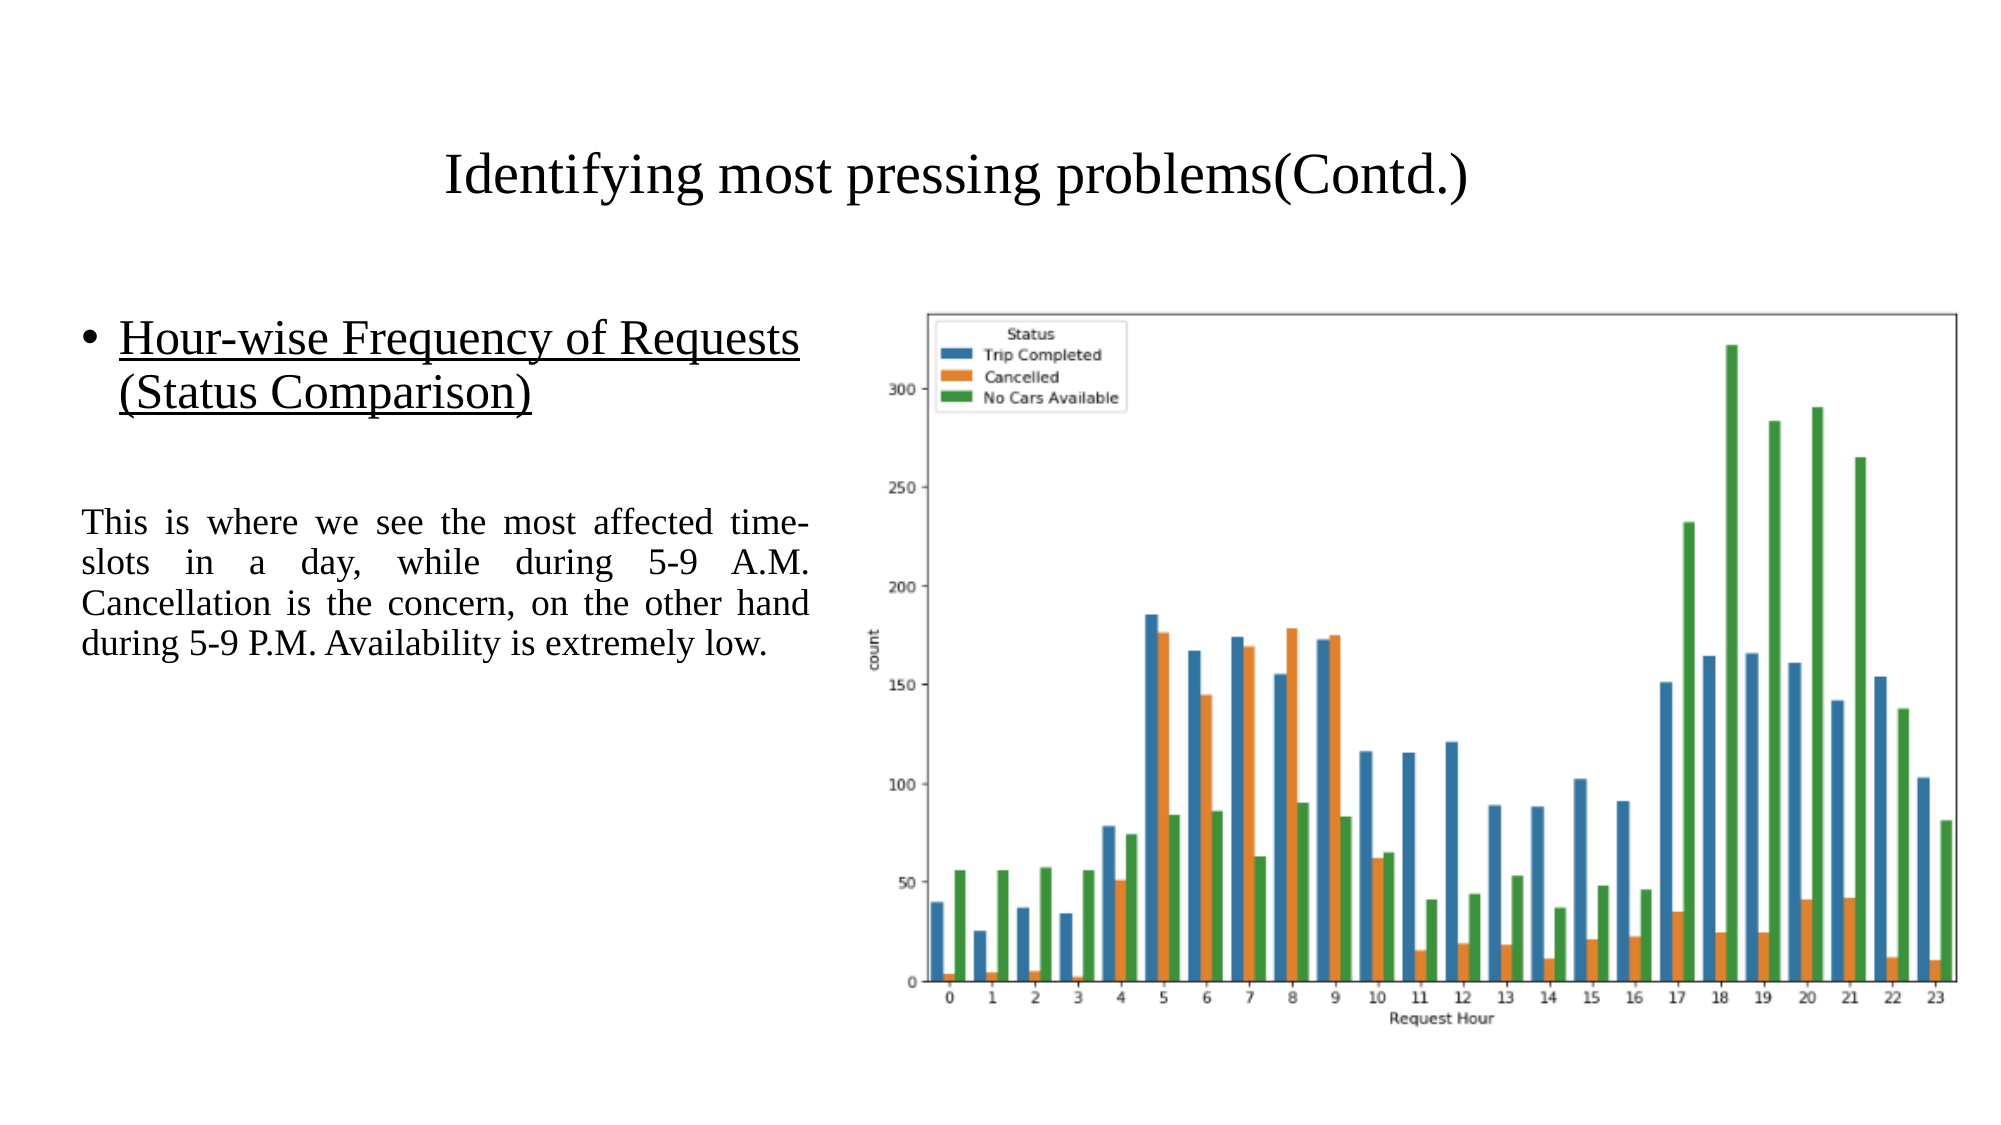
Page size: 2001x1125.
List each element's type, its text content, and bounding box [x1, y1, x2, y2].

picture [854, 302, 1975, 1034]
text_box Identifying most pressing problems(Contd.) [186, 104, 1715, 246]
list Hour-wise Frequency of Requests (Status Comparison) This is where we see the most affected time-slots in a day, while during 5-9 A.M. Cancellation is the concern, on the other hand during 5-9 P.M. Availability is extremely low. [66, 304, 827, 1034]
